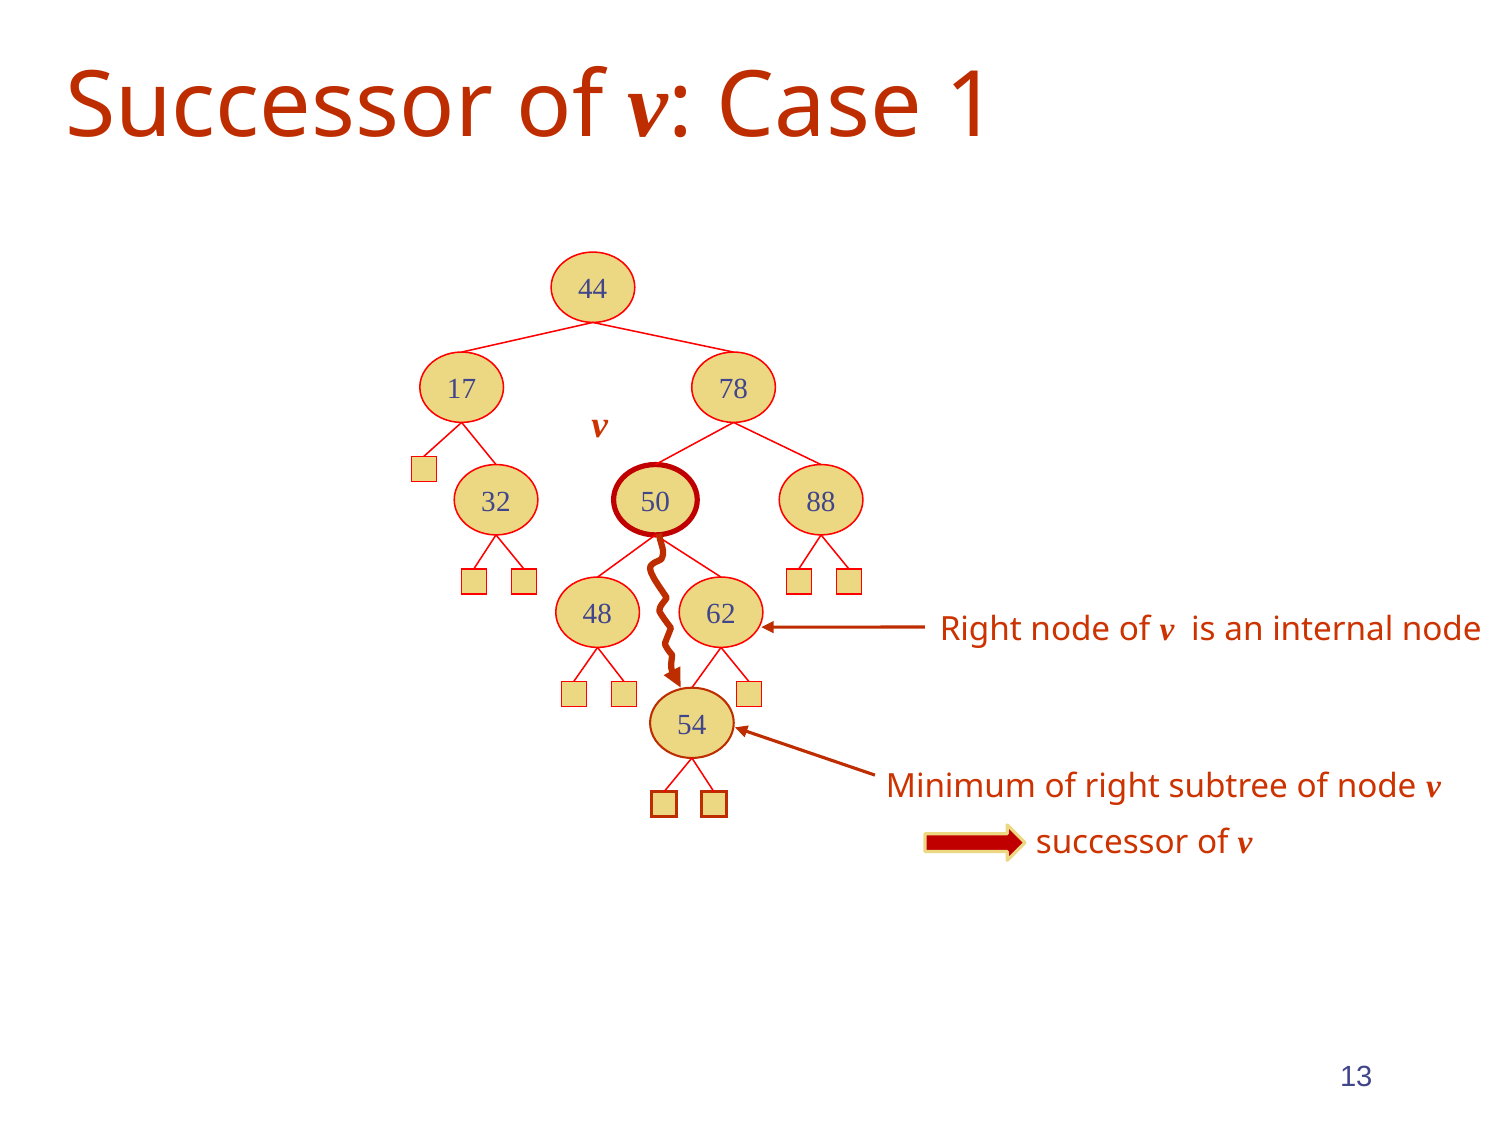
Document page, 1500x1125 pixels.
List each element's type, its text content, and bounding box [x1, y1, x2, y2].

text_box [734, 725, 875, 776]
text_box 54 [650, 688, 734, 756]
text_box [411, 456, 437, 482]
text_box [924, 824, 1025, 861]
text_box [461, 320, 590, 355]
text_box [423, 420, 459, 457]
text_box v [576, 392, 640, 453]
text_box [651, 791, 677, 817]
text_box 88 [779, 464, 863, 531]
text_box [561, 681, 587, 707]
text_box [473, 532, 494, 570]
text_box [701, 791, 727, 817]
title Successor of v: Case 1 [50, 24, 1475, 163]
text_box [461, 568, 487, 594]
text_box [659, 588, 681, 688]
text_box [761, 620, 925, 634]
slide_number 13 [1074, 1025, 1388, 1100]
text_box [663, 758, 689, 792]
text_box Minimum of right subtree of node v successor of v [871, 756, 1500, 868]
text_box 44 [551, 252, 635, 318]
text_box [461, 420, 497, 467]
text_box Right node of v is an internal node [924, 599, 1500, 655]
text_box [691, 645, 718, 688]
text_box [691, 758, 715, 792]
text_box [786, 568, 812, 594]
text_box [836, 568, 862, 594]
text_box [733, 420, 822, 467]
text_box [592, 320, 734, 355]
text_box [820, 532, 850, 570]
text_box 48 [555, 577, 640, 643]
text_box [495, 532, 525, 570]
text_box 50 [613, 464, 698, 531]
text_box 17 [419, 352, 504, 418]
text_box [597, 532, 654, 580]
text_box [573, 645, 595, 682]
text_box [655, 420, 731, 467]
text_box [720, 645, 750, 682]
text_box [798, 532, 819, 570]
text_box [511, 568, 537, 594]
text_box [736, 681, 762, 707]
text_box 78 [691, 352, 776, 418]
text_box 62 [679, 577, 763, 643]
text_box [655, 532, 722, 580]
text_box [597, 645, 625, 682]
text_box [611, 681, 637, 707]
text_box 32 [454, 464, 538, 531]
